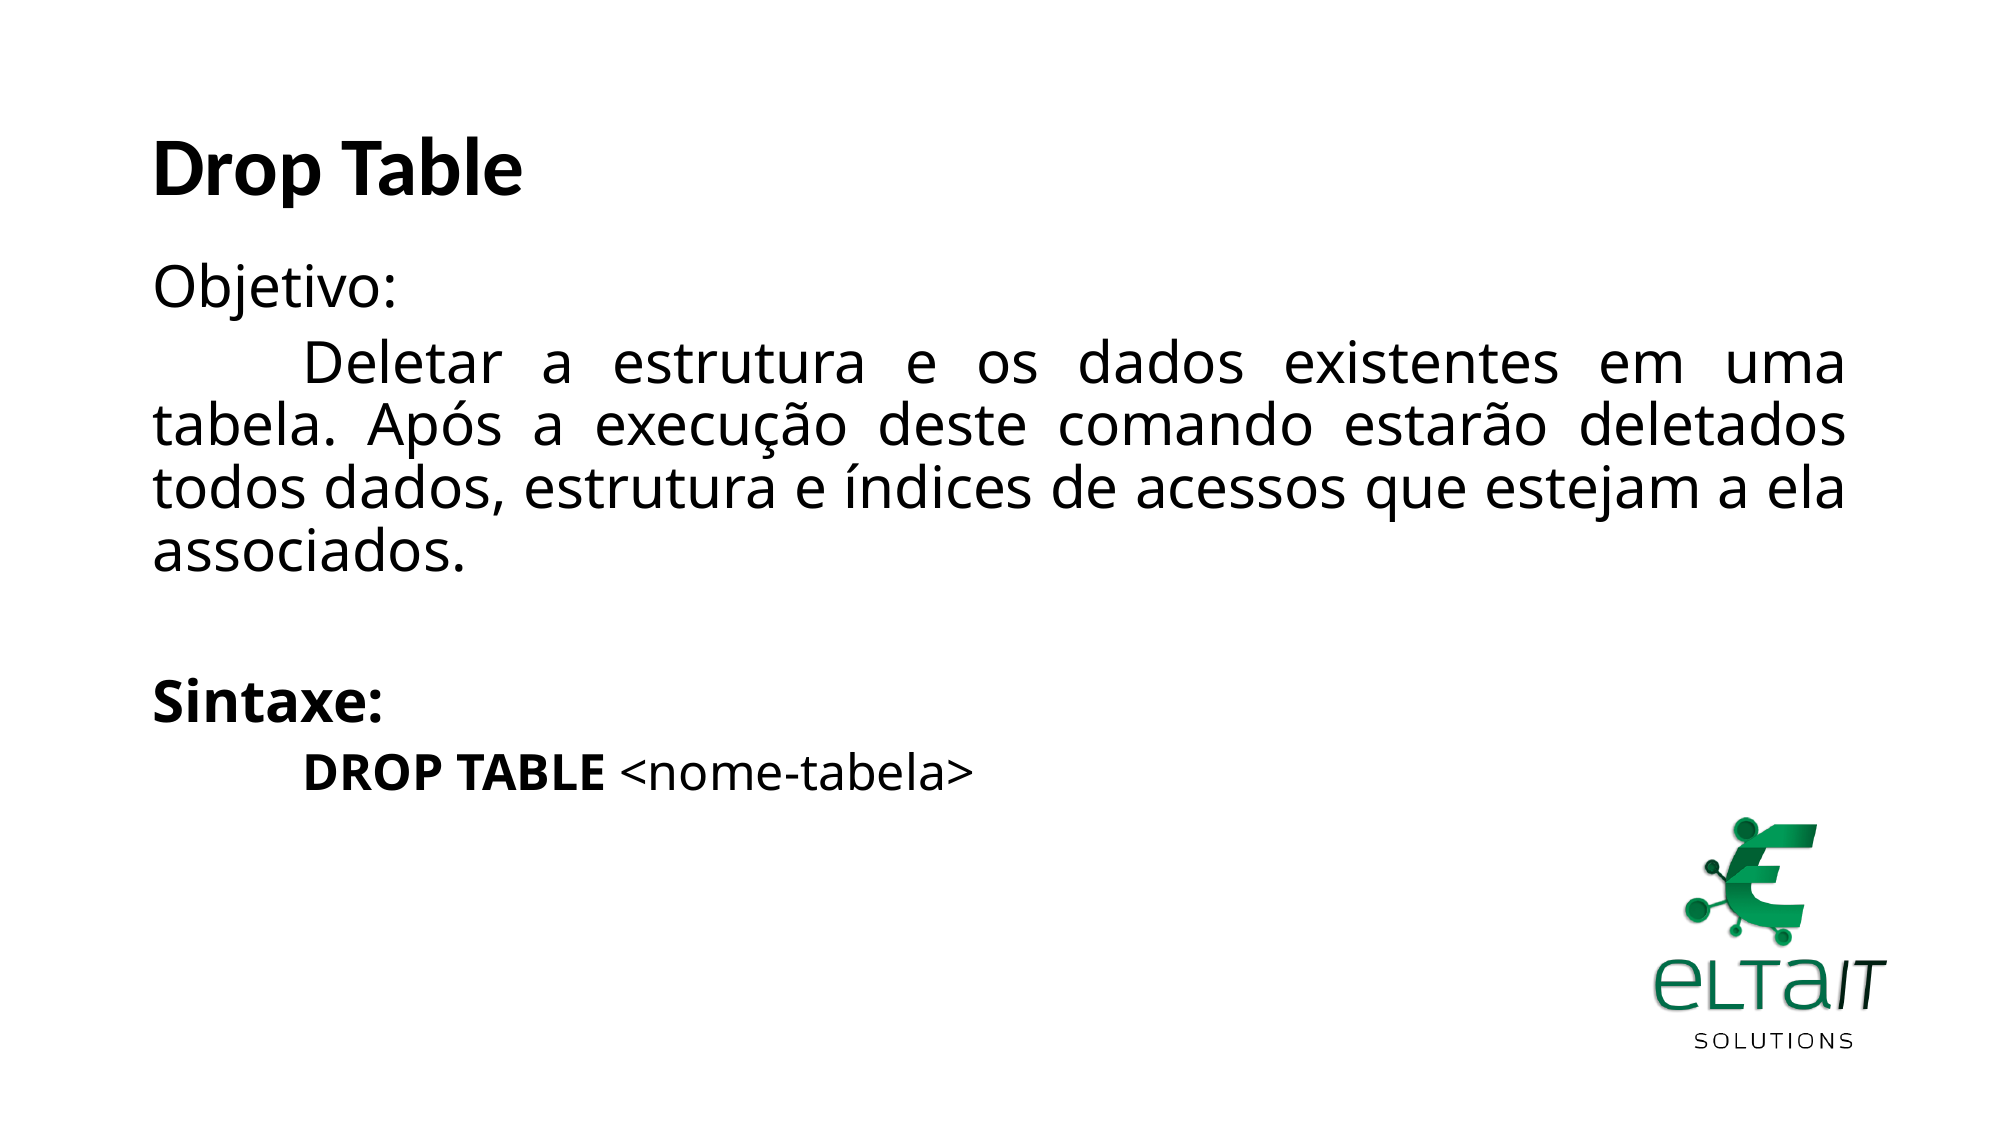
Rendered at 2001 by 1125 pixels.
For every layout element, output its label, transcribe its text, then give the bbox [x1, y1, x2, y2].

picture [1626, 799, 1916, 1066]
list Objetivo: Deletar a estrutura e os dados existentes em uma tabela. Após a execução deste comando estarão deletados todos dados, estrutura e índices de acessos que estejam a ela associados. Sintaxe: DROP TABLE <nome-tabela> [137, 249, 1863, 964]
title Drop Table [137, 59, 1863, 249]
